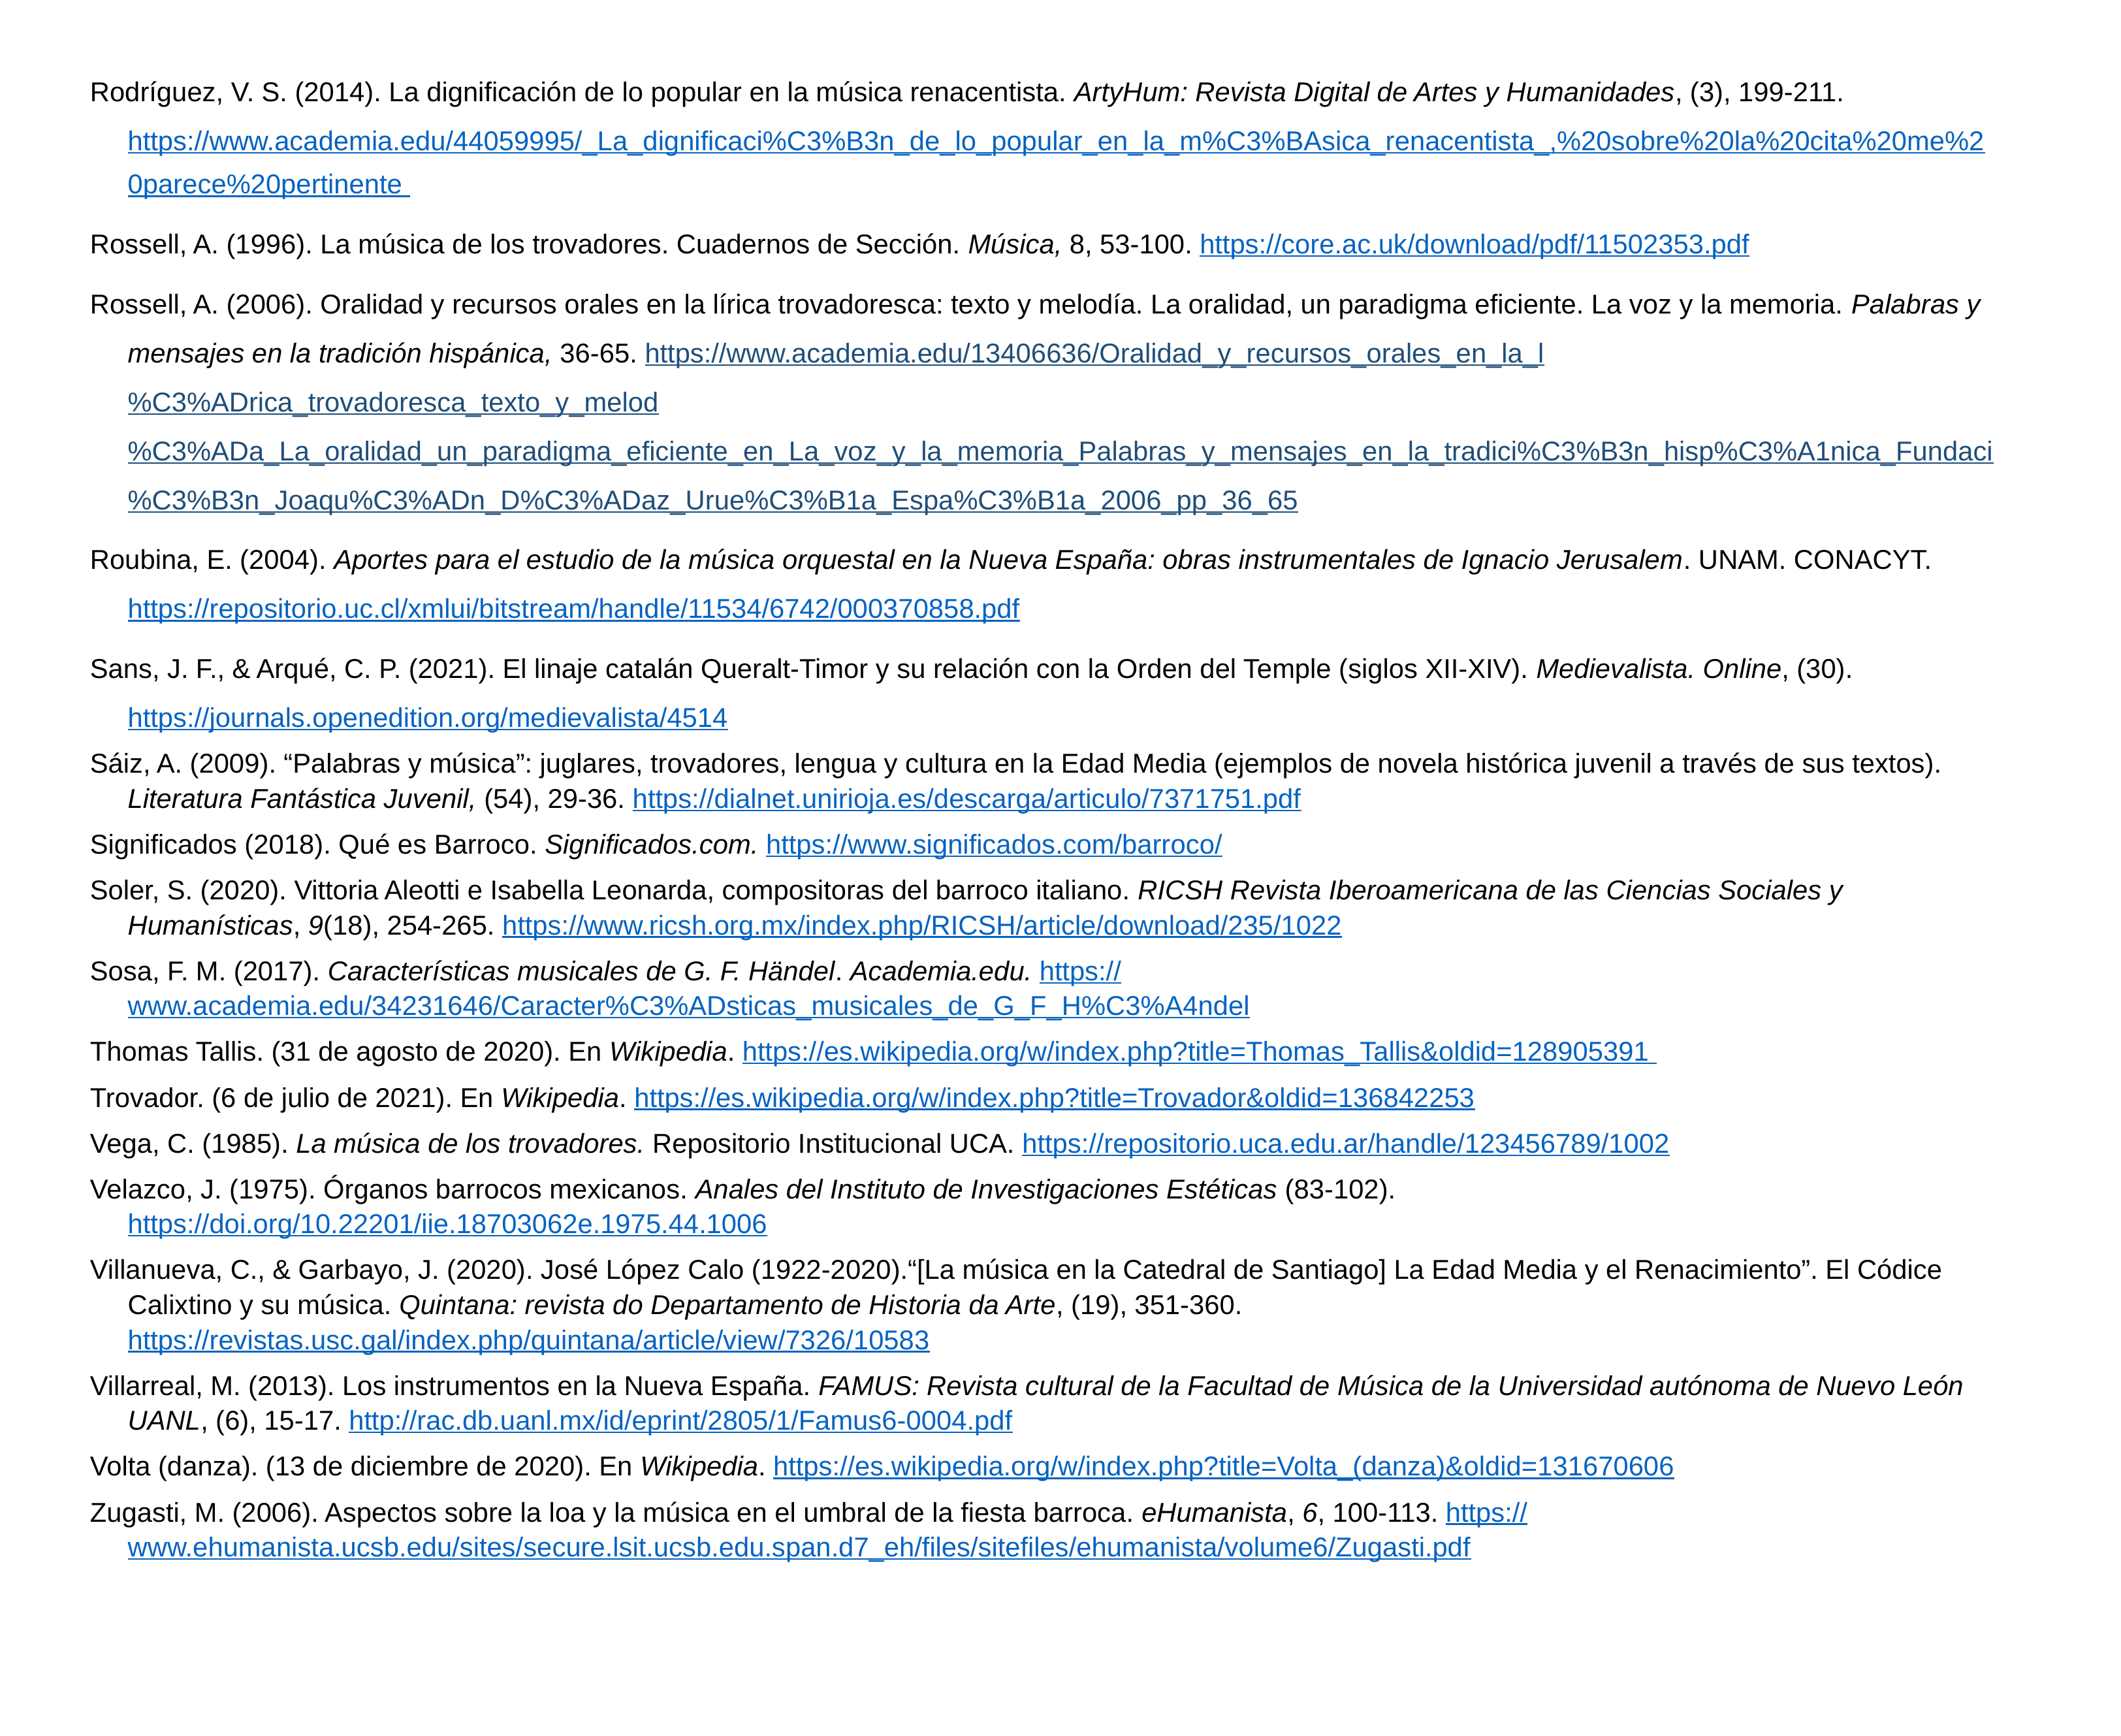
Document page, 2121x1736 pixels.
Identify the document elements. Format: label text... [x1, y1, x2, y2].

text_box Rodríguez, V. S. (2014). La dignificación de lo popular en la música renacentista. ArtyHum: Revista Digital de Artes y Humanidades, (3), 199-211. https://www.academia.edu/44059995/_La_dignificaci%C3%B3n_de_lo_popular_en_la_m%C3%BAsica_renacentista_,%20sobre%20la%20cita%20me%20parece%20pertinente Rossell, A. (1996). La música de los trovadores. Cuadernos de Sección. Música, 8, 53-100. https://core.ac.uk/download/pdf/11502353.pdf Rossell, A. (2006). Oralidad y recursos orales en la lírica trovadoresca: texto y melodía. La oralidad, un paradigma eficiente. La voz y la memoria. Palabras y mensajes en la tradición hispánica, 36-65. https://www.academia.edu/13406636/Oralidad_y_recursos_orales_en_la_l%C3%ADrica_trovadoresca_texto_y_melod%C3%ADa_La_oralidad_un_paradigma_eficiente_en_La_voz_y_la_memoria_Palabras_y_mensajes_en_la_tradici%C3%B3n_hisp%C3%A1nica_Fundaci%C3%B3n_Joaqu%C3%ADn_D%C3%ADaz_Urue%C3%B1a_Espa%C3%B1a_2006_pp_36_65 Roubina, E. (2004). Aportes para el estudio de la música orquestal en la Nueva España: obras instrumentales de Ignacio Jerusalem. UNAM. CONACYT. https://repositorio.uc.cl/xmlui/bitstream/handle/11534/6742/000370858.pdf Sans, J. F., & Arqué, C. P. (2021). El linaje catalán Queralt-Timor y su relación con la Orden del Temple (siglos XII-XIV). Medievalista. Online, (30). https://journals.openedition.org/medievalista/4514 Sáiz, A. (2009). “Palabras y música”: juglares, trovadores, lengua y cultura en la Edad Media (ejemplos de novela histórica juvenil a través de sus textos). Literatura Fantástica Juvenil, (54), 29-36. https://dialnet.unirioja.es/descarga/articulo/7371751.pdf Significados (2018). Qué es Barroco. Significados.com. https://www.significados.com/barroco/ Soler, S. (2020). Vittoria Aleotti e Isabella Leonarda, compositoras del barroco italiano. RICSH Revista Iberoamericana de las Ciencias Sociales y Humanísticas, 9(18), 254-265. https://www.ricsh.org.mx/index.php/RICSH/article/download/235/1022 Sosa, F. M. (2017). Características musicales de G. F. Händel. Academia.edu. https://www.academia.edu/34231646/Caracter%C3%ADsticas_musicales_de_G_F_H%C3%A4ndel Thomas Tallis. (31 de agosto de 2020). En Wikipedia. https://es.wikipedia.org/w/index.php?title=Thomas_Tallis&oldid=128905391 Trovador. (6 de julio de 2021). En Wikipedia. https://es.wikipedia.org/w/index.php?title=Trovador&oldid=136842253 Vega, C. (1985). La música de los trovadores. Repositorio Institucional UCA. https://repositorio.uca.edu.ar/handle/123456789/1002 Velazco, J. (1975). Órganos barrocos mexicanos. Anales del Instituto de Investigaciones Estéticas (83-102). https://doi.org/10.22201/iie.18703062e.1975.44.1006 Villanueva, C., & Garbayo, J. (2020). José López Calo (1922-2020).“[La música en la Catedral de Santiago] La Edad Media y el Renacimiento”. El Códice Calixtino y su música. Quintana: revista do Departamento de Historia da Arte, (19), 351-360. https://revistas.usc.gal/index.php/quintana/article/view/7326/10583 Villarreal, M. (2013). Los instrumentos en la Nueva España. FAMUS: Revista cultural de la Facultad de Música de la Universidad autónoma de Nuevo León UANL, (6), 15-17. http://rac.db.uanl.mx/id/eprint/2805/1/Famus6-0004.pdf Volta (danza). (13 de diciembre de 2020). En Wikipedia. https://es.wikipedia.org/w/index.php?title=Volta_(danza)&oldid=131670606 Zugasti, M. (2006). Aspectos sobre la loa y la música en el umbral de la fiesta barroca. eHumanista, 6, 100-113. https://www.ehumanista.ucsb.edu/sites/secure.lsit.ucsb.edu.span.d7_eh/files/sitefiles/ehumanista/volume6/Zugasti.pdf [80, 53, 2008, 1524]
